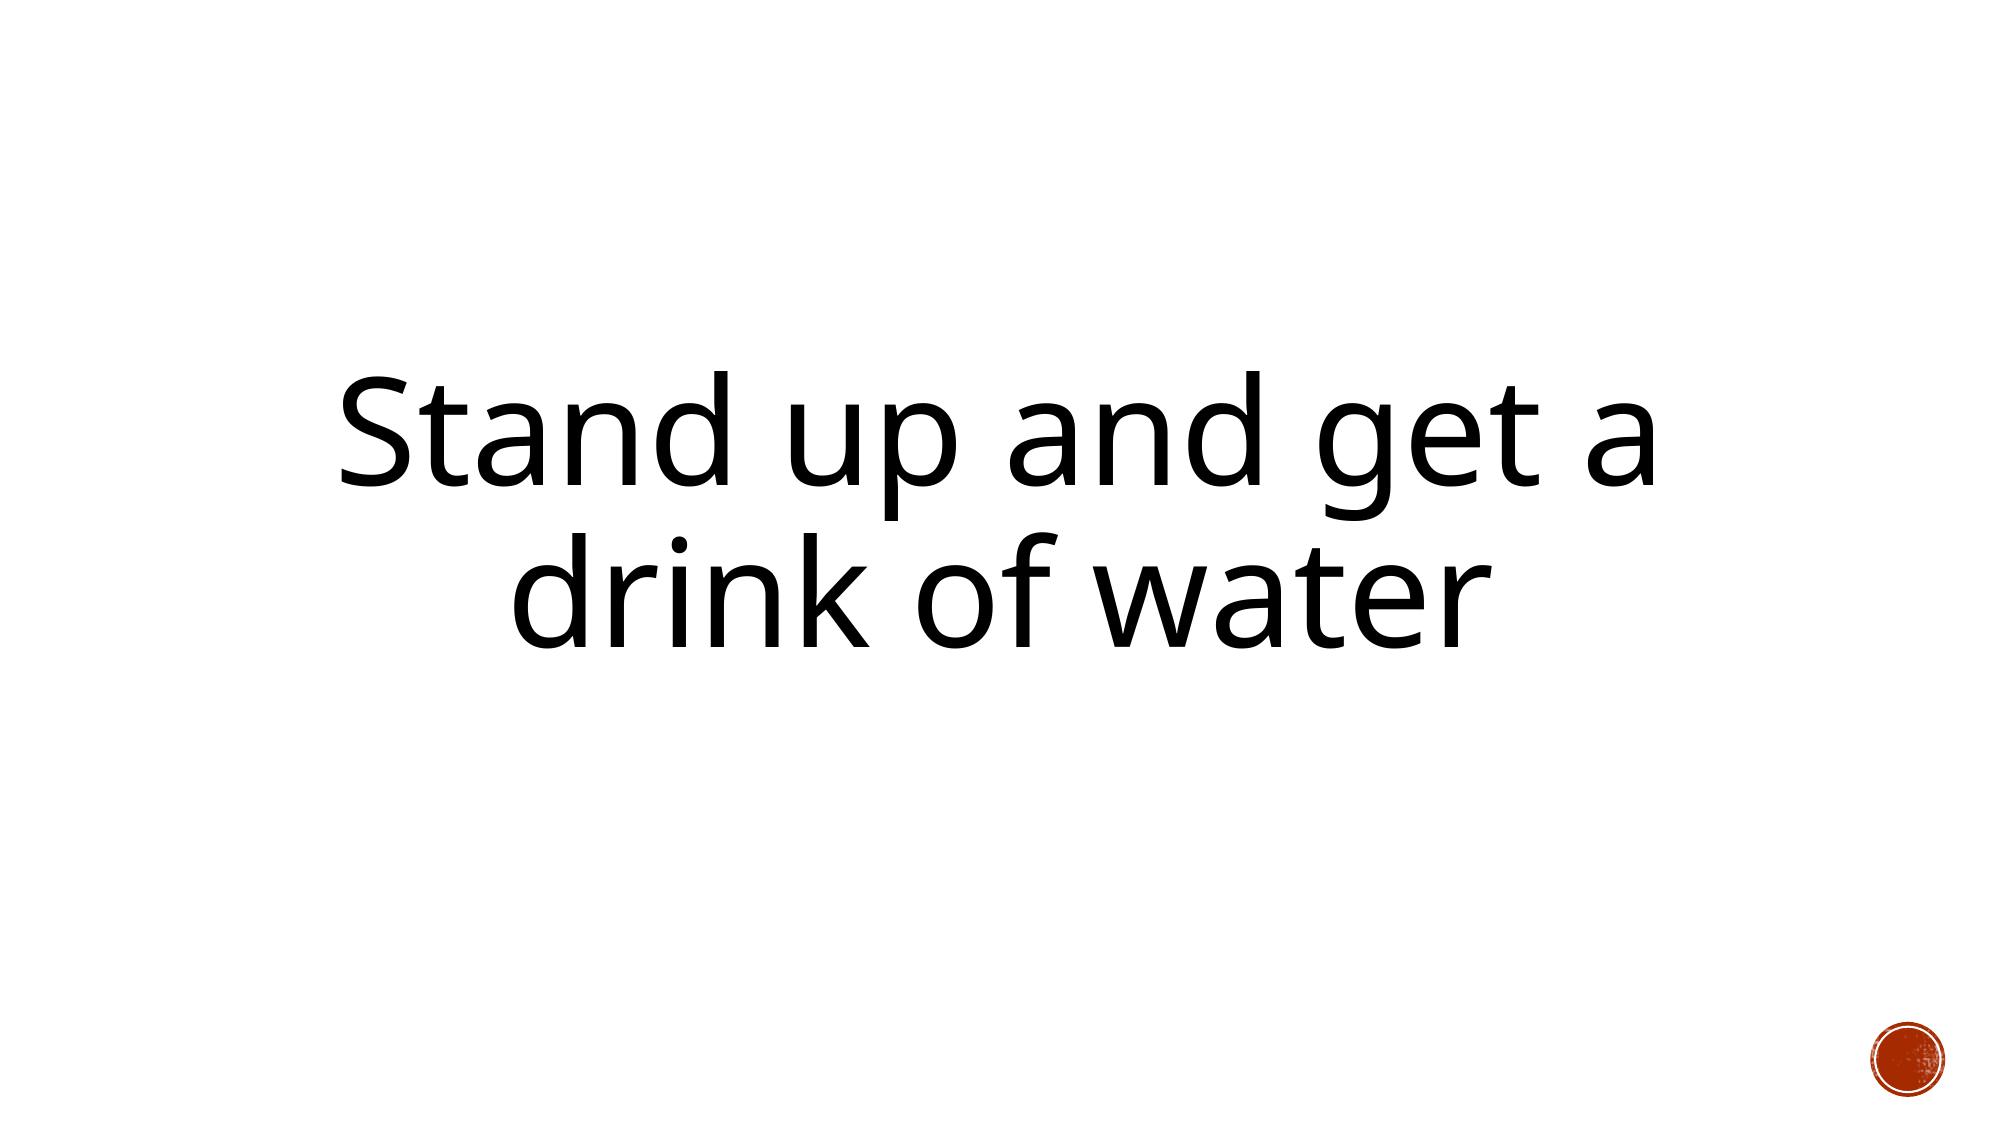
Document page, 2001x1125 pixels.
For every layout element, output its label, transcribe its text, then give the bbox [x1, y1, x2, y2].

list Stand up and get a drink of water [175, 348, 1826, 1013]
